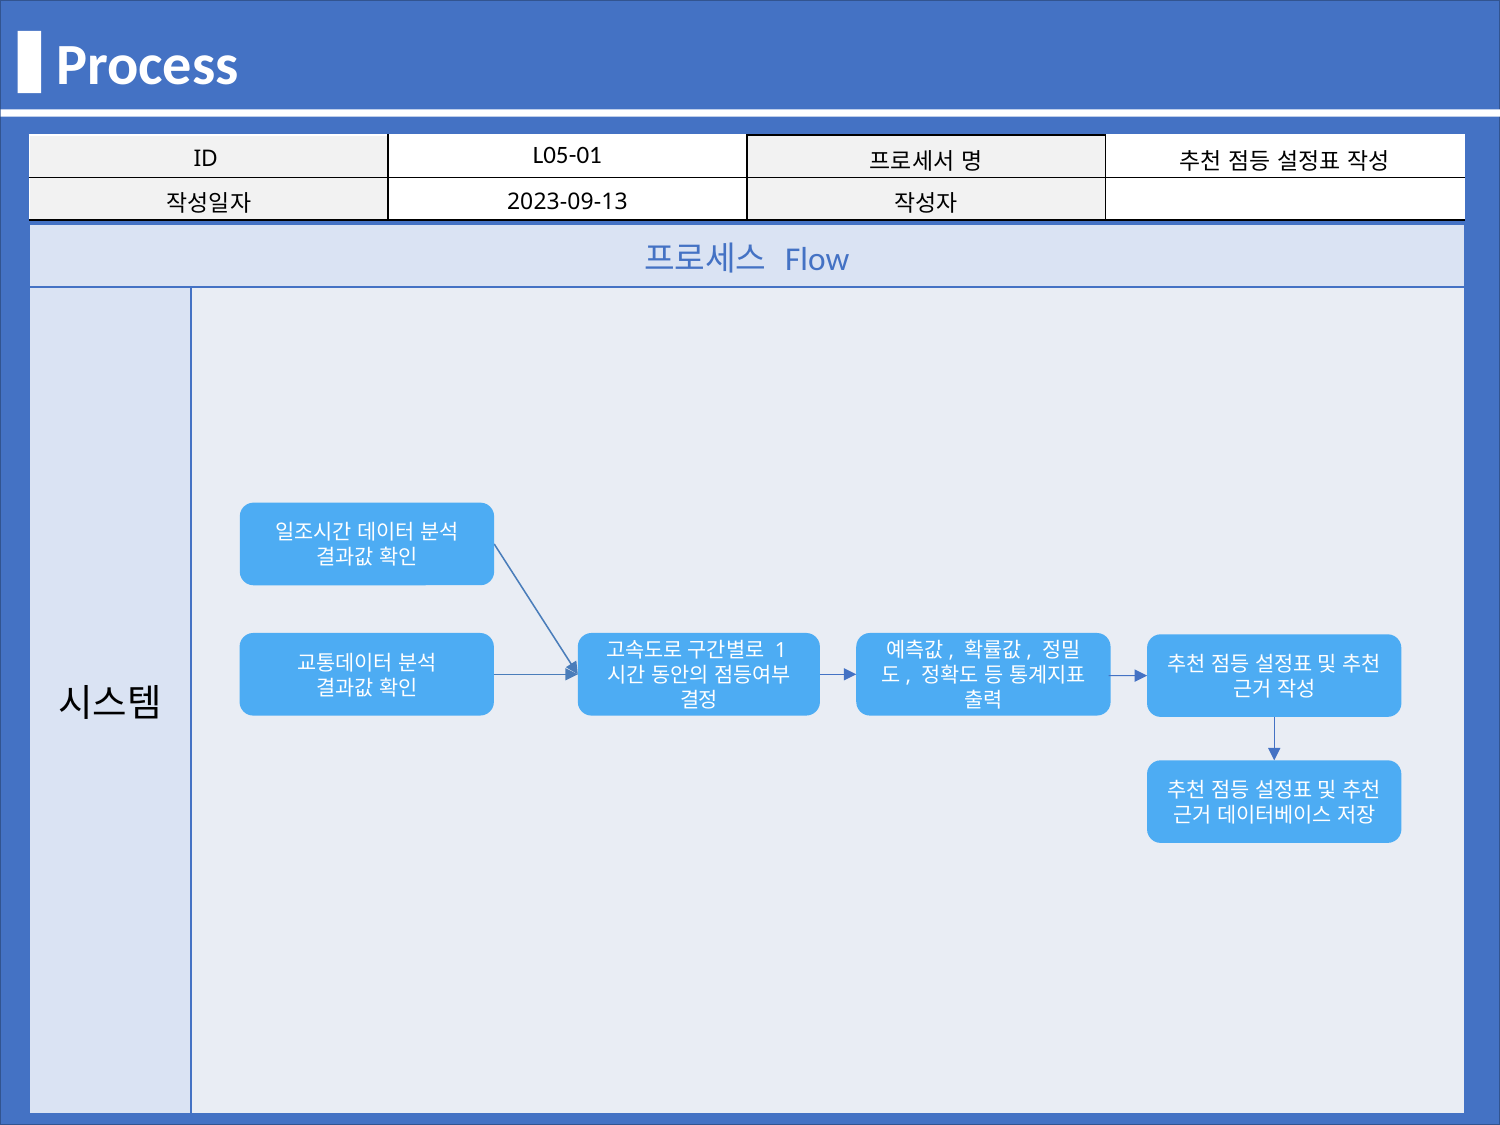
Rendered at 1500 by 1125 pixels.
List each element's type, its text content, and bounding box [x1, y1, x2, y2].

table_cell 시스템 [30, 288, 190, 1113]
table_header 프로세서 명 [748, 136, 1105, 177]
table_cell [192, 288, 1464, 1113]
text_box [0, 0, 1500, 108]
table_cell 2023-09-13 [389, 178, 746, 219]
text_box [17, 30, 42, 94]
text_box 일조시간 데이터 분석 결과값 확인 [239, 502, 495, 586]
text_box 예측값, 확률값, 정밀도, 정확도 등 통계지표 출력 [856, 632, 1111, 716]
text_box 추천 점등 설정표 및 추천 근거 데이터베이스 저장 [1147, 760, 1402, 843]
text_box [494, 543, 578, 674]
table_cell [1106, 178, 1463, 219]
text_box [0, 108, 1500, 118]
table_cell 작성자 [748, 178, 1105, 219]
text_box 교통데이터 분석 결과값 확인 [239, 632, 494, 716]
text_box 고속도로 구간별로 1시간 동안의 점등여부 결정 [577, 632, 820, 716]
table_header 추천 점등 설정표 작성 [1106, 136, 1463, 177]
table_header ID [30, 136, 387, 177]
text_box [0, 118, 1500, 1125]
text_box 추천 점등 설정표 및 추천 근거 작성 [1147, 634, 1402, 717]
text_box Process [41, 19, 1388, 104]
table_cell 작성일자 [30, 178, 387, 219]
table_header 프로세스 Flow [30, 225, 1464, 286]
table_header L05-01 [389, 136, 746, 177]
